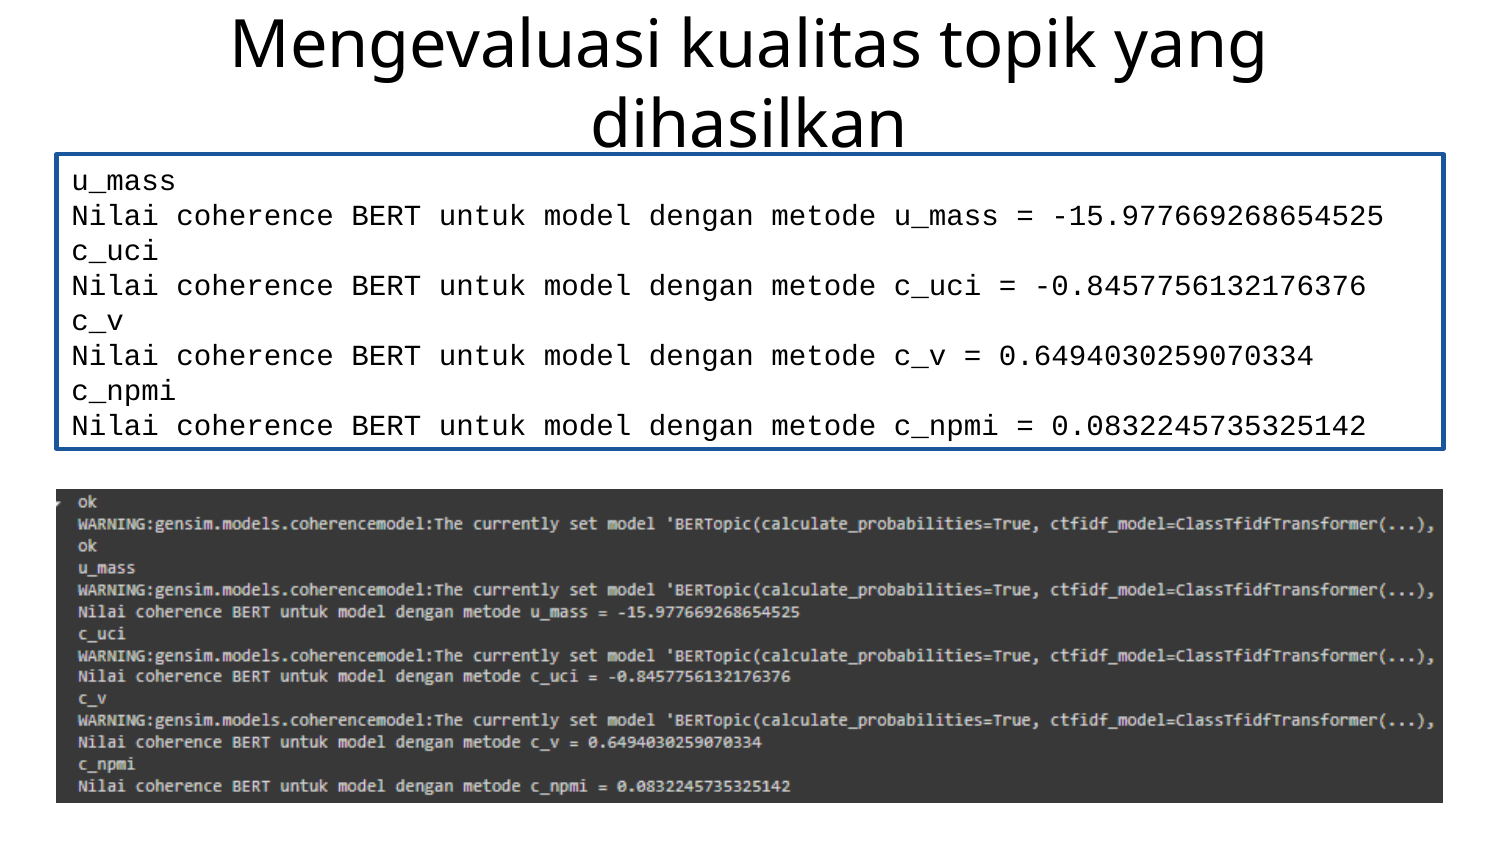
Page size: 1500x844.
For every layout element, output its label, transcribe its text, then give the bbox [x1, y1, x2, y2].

title Mengevaluasi kualitas topik yang dihasilkan [128, 41, 1372, 121]
picture [56, 489, 1443, 803]
text_box u_mass Nilai coherence BERT untuk model dengan metode u_mass = -15.977669268654525 c_uci Nilai coherence BERT untuk model dengan metode c_uci = -0.8457756132176376 c_v Nilai coherence BERT untuk model dengan metode c_v = 0.6494030259070334 c_npmi Nilai coherence BERT untuk model dengan metode c_npmi = 0.0832245735325142 [54, 152, 1446, 451]
